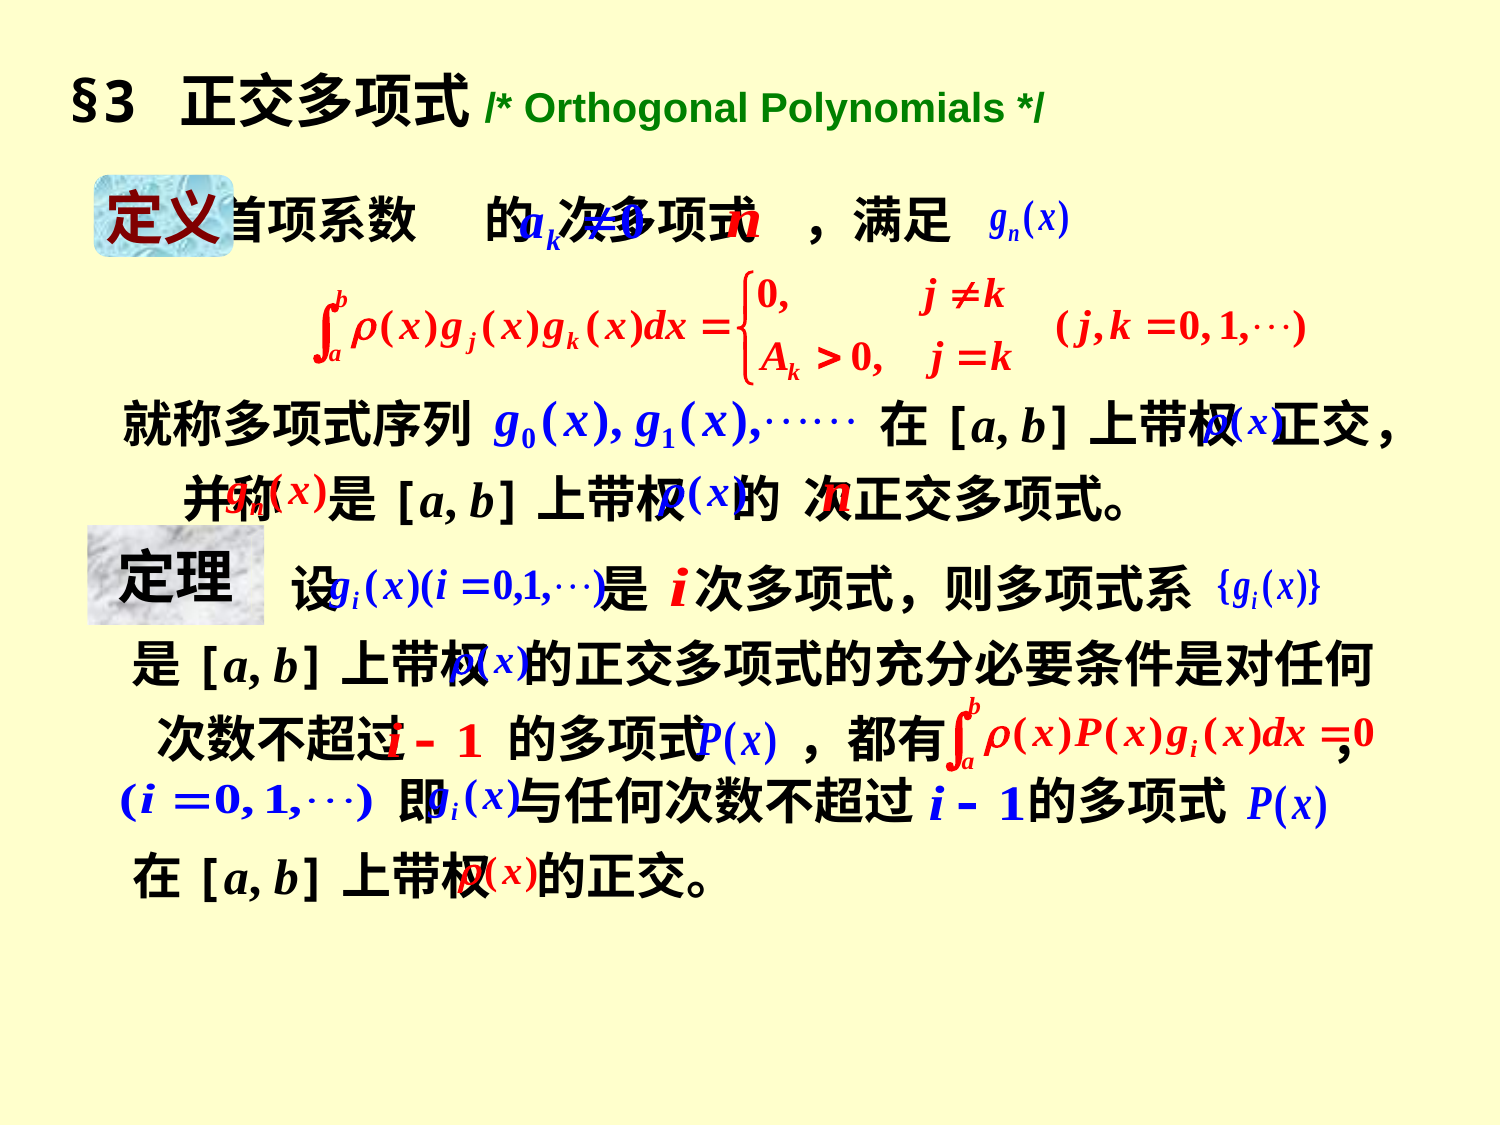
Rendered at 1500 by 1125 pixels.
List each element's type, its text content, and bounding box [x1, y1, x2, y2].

text_box §3 正交多项式/* Orthogonal Polynomials */ [0, 57, 1163, 212]
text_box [299, 262, 1313, 385]
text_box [87, 536, 1429, 913]
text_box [64, 385, 1443, 536]
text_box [17, 174, 1500, 261]
